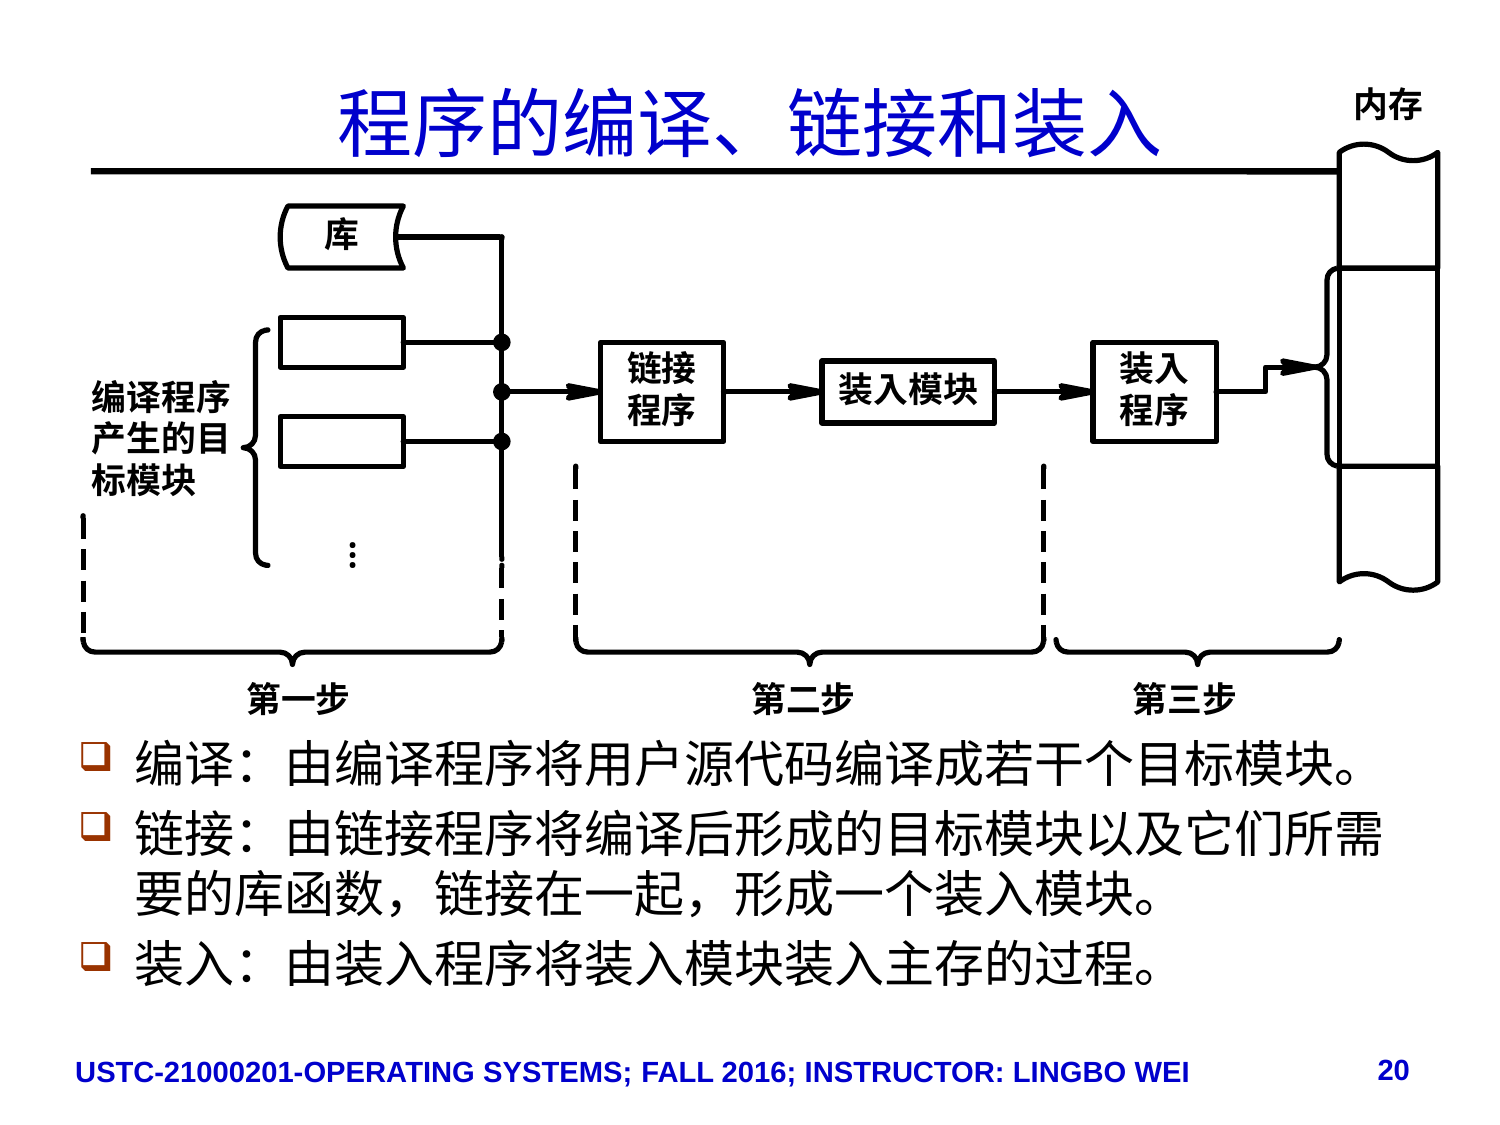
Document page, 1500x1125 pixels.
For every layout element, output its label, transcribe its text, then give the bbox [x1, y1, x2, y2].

list 编译：由编译程序将用户源代码编译成若干个目标模块。 链接：由链接程序将编译后形成的目标模块以及它们所需要的库函数，链接在一起，形成一个装入模块。 装入：由装入程序将装入模块装入主存的过程。 [62, 787, 1414, 1015]
slide_number 20 [1273, 1043, 1426, 1122]
footer USTC-21000201-OPERATING SYSTEMS; FALL 2016; INSTRUCTOR: LINGBO WEI [59, 1045, 1243, 1125]
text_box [46, 16, 1450, 780]
